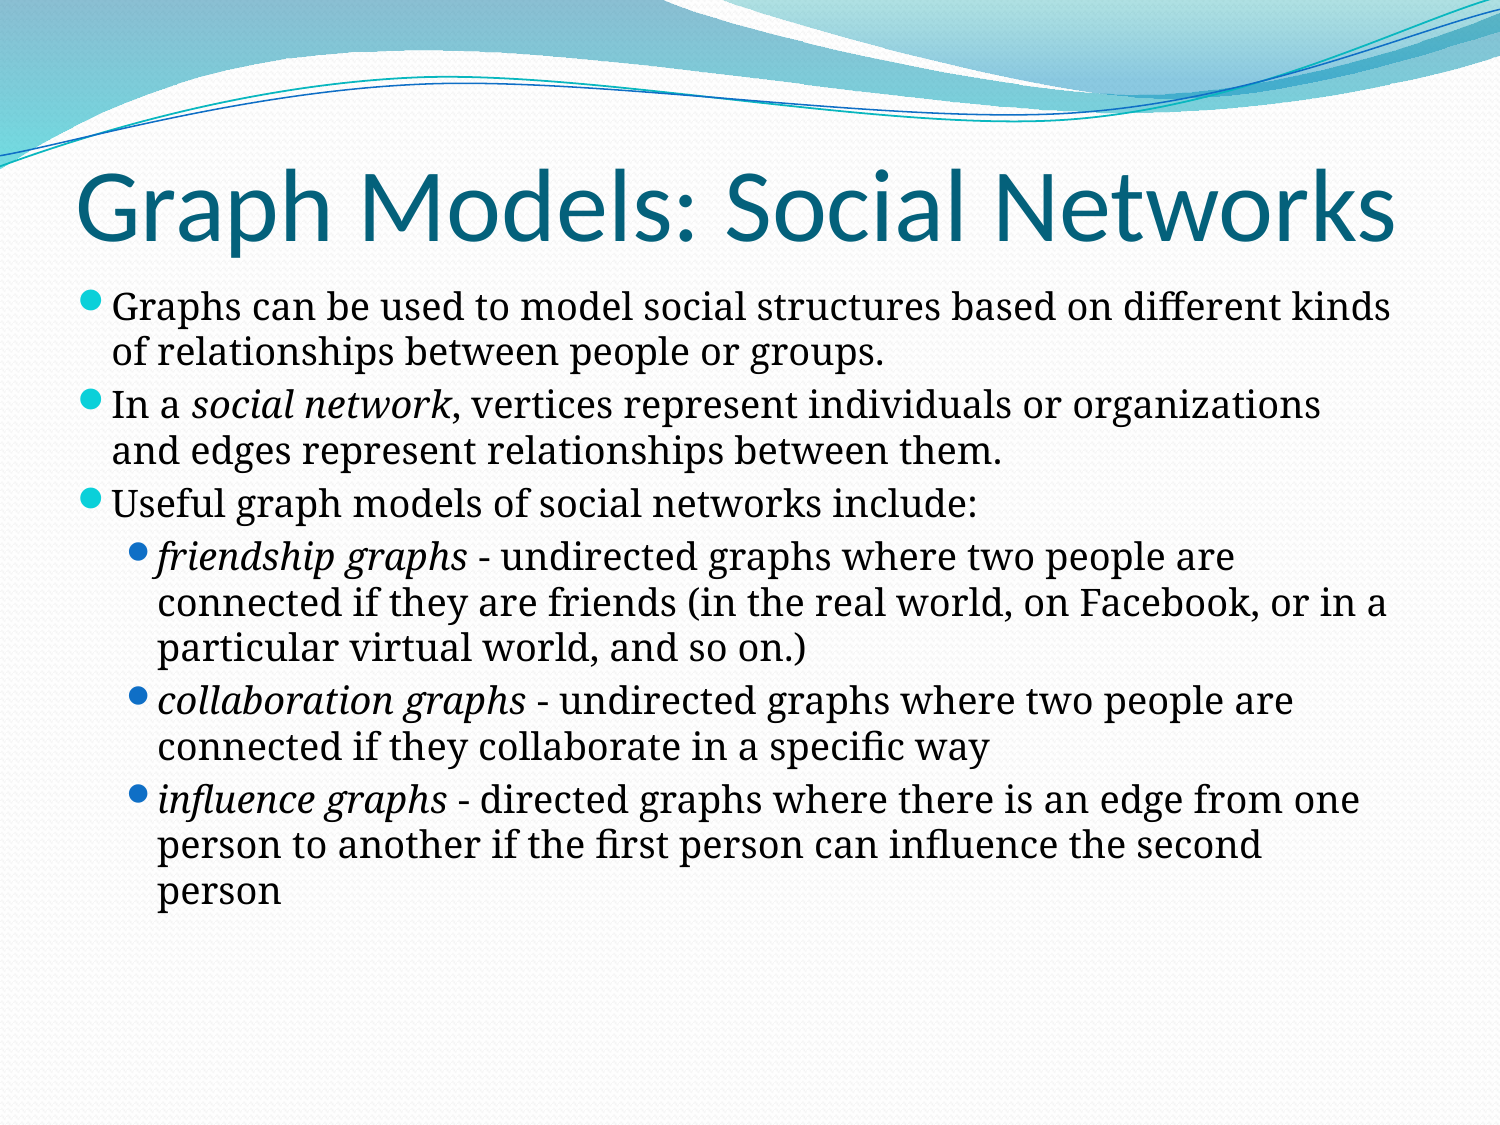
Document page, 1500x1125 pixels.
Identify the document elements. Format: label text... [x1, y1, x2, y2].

list Graphs can be used to model social structures based on different kinds of relationships between people or groups. In a social network, vertices represent individuals or organizations and edges represent relationships between them. Useful graph models of social networks include: friendship graphs - undirected graphs where two people are connected if they are friends (in the real world, on Facebook, or in a particular virtual world, and so on.) collaboration graphs - undirected graphs where two people are connected if they collaborate in a specific way influence graphs - directed graphs where there is an edge from one person to another if the first person can influence the second person [62, 275, 1413, 995]
title Graph Models: Social Networks [75, 75, 1425, 263]
